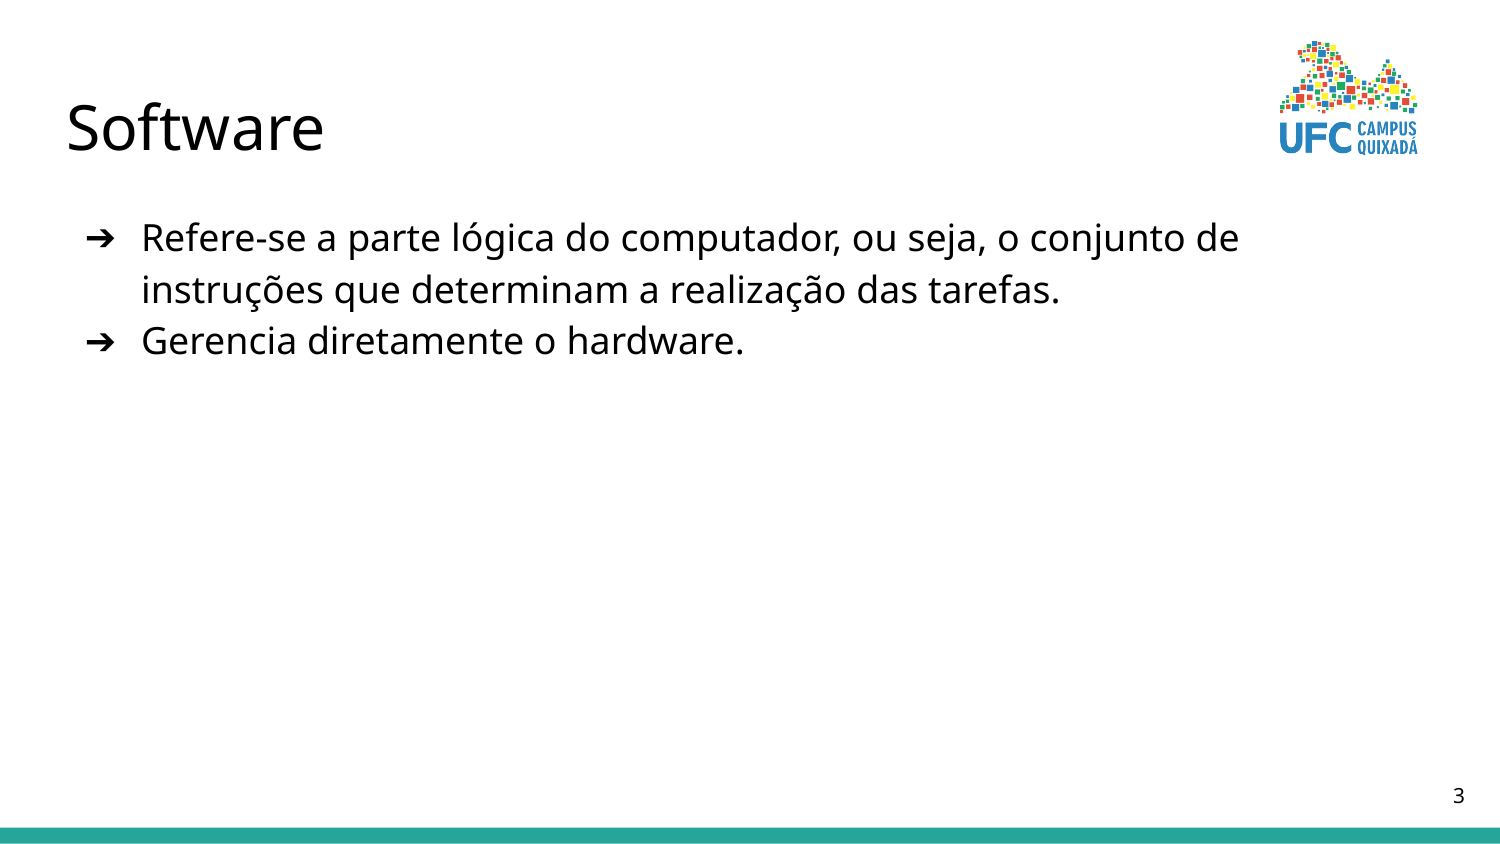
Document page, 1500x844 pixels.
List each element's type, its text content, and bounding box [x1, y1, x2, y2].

picture [1236, 19, 1456, 175]
slide_number ‹#› [1389, 764, 1480, 830]
list Refere-se a parte lógica do computador, ou seja, o conjunto de instruções que determinam a realização das tarefas. Gerencia diretamente o hardware. [51, 192, 1449, 750]
title Software [51, 72, 1449, 174]
